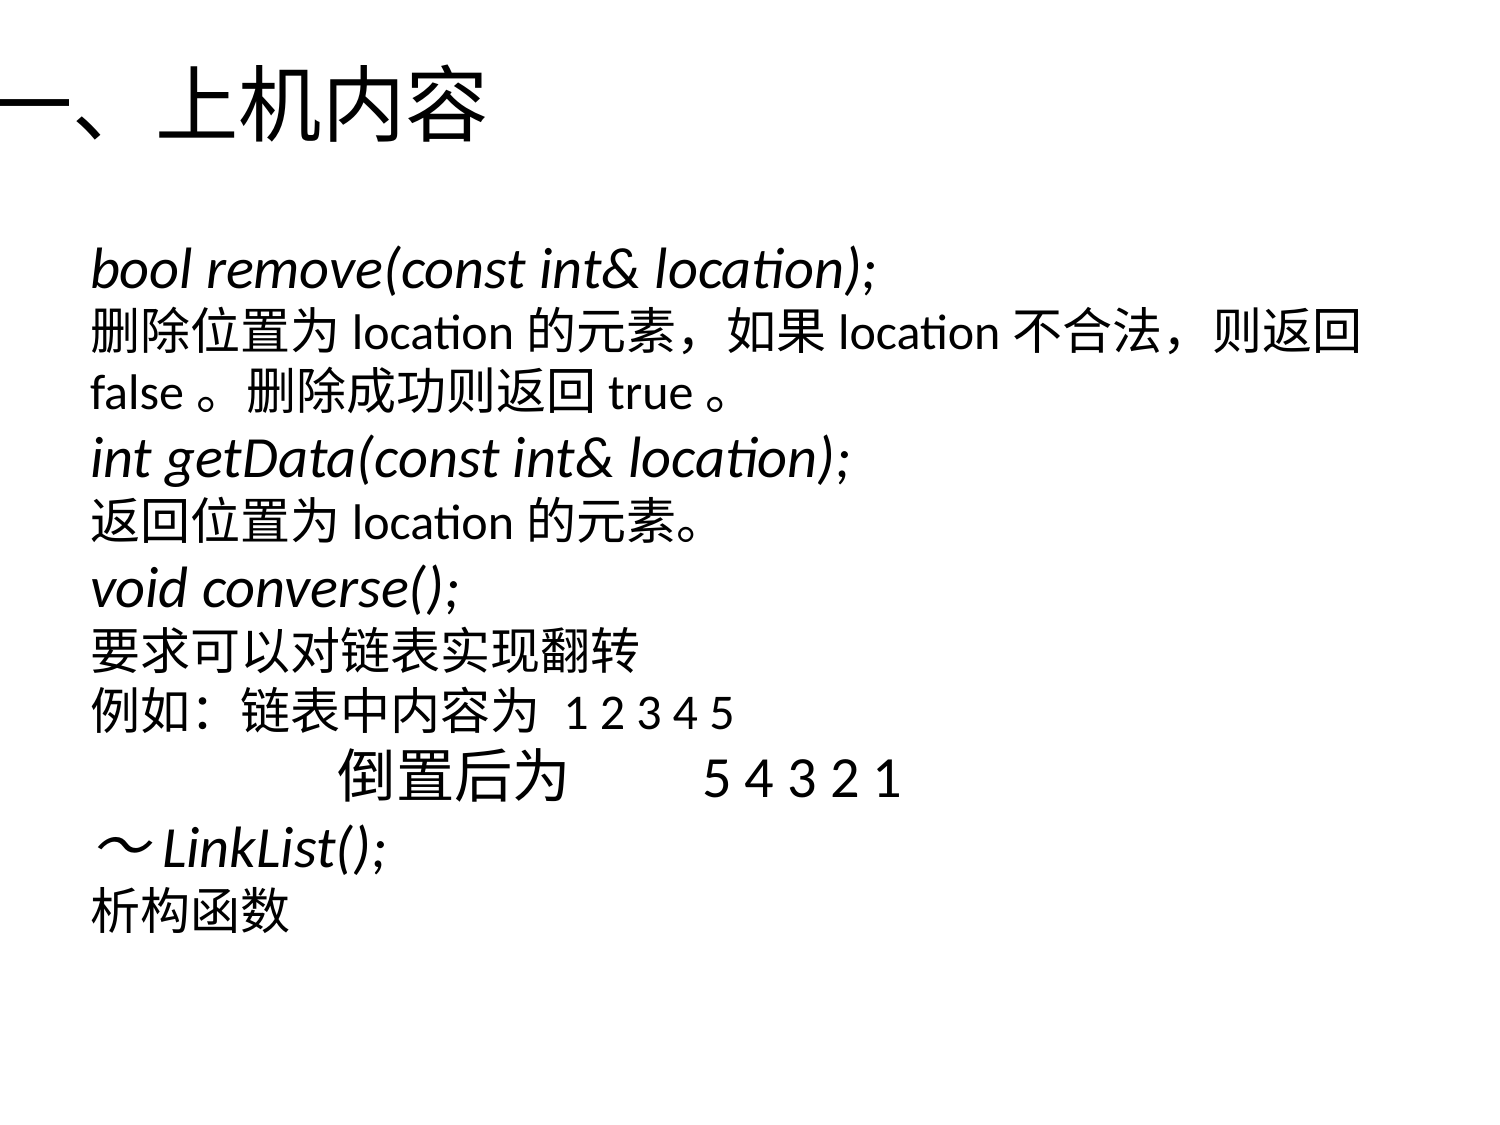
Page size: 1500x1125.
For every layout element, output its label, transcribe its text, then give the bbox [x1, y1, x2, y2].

title 一、上机内容 [0, 58, 1325, 247]
list bool remove(const int& location); 删除位置为location的元素，如果location不合法，则返回false。删除成功则返回true。 int getData(const int& location); 返回位置为location的元素。 void converse(); 要求可以对链表实现翻转 例如：链表中内容为 1 2 3 4 5 倒置后为 5 4 3 2 1 ～LinkList(); 析构函数 [75, 176, 1425, 1024]
